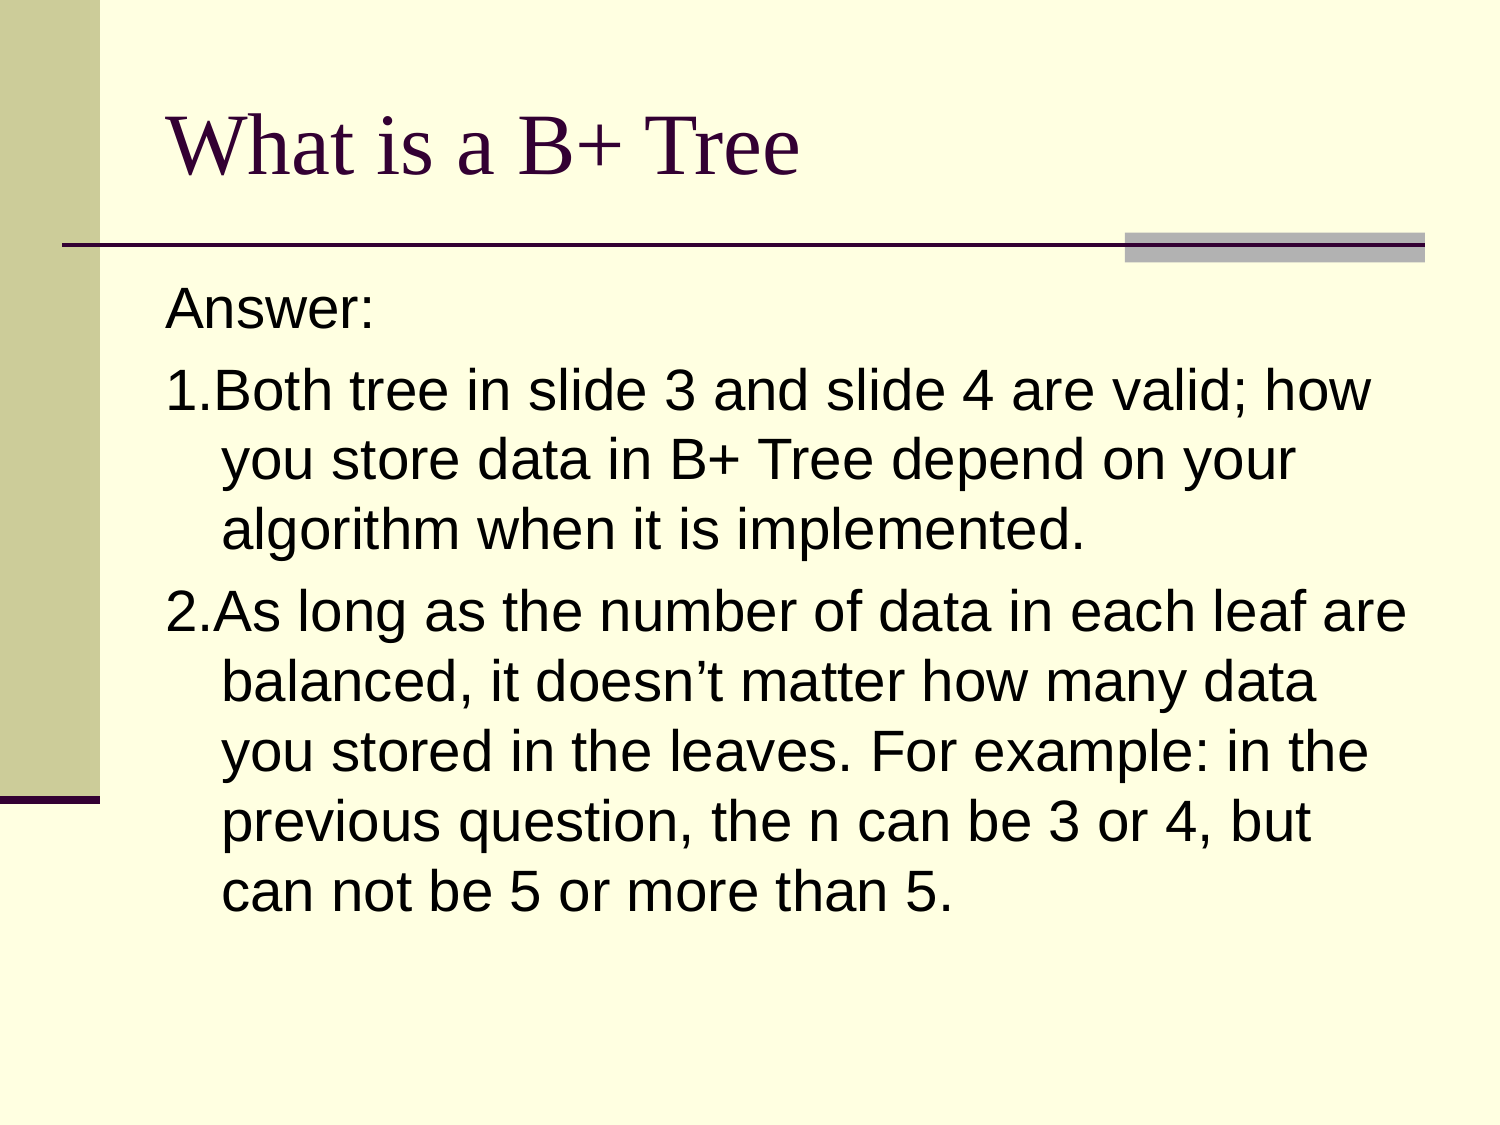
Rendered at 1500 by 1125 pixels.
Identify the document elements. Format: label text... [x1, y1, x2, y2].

list Answer: 1.Both tree in slide 3 and slide 4 are valid; how you store data in B+ Tree depend on your algorithm when it is implemented. 2.As long as the number of data in each leaf are balanced, it doesn’t matter how many data you stored in the leaves. For example: in the previous question, the n can be 3 or 4, but can not be 5 or more than 5. [150, 262, 1425, 1006]
title What is a B+ Tree [150, 45, 1425, 234]
